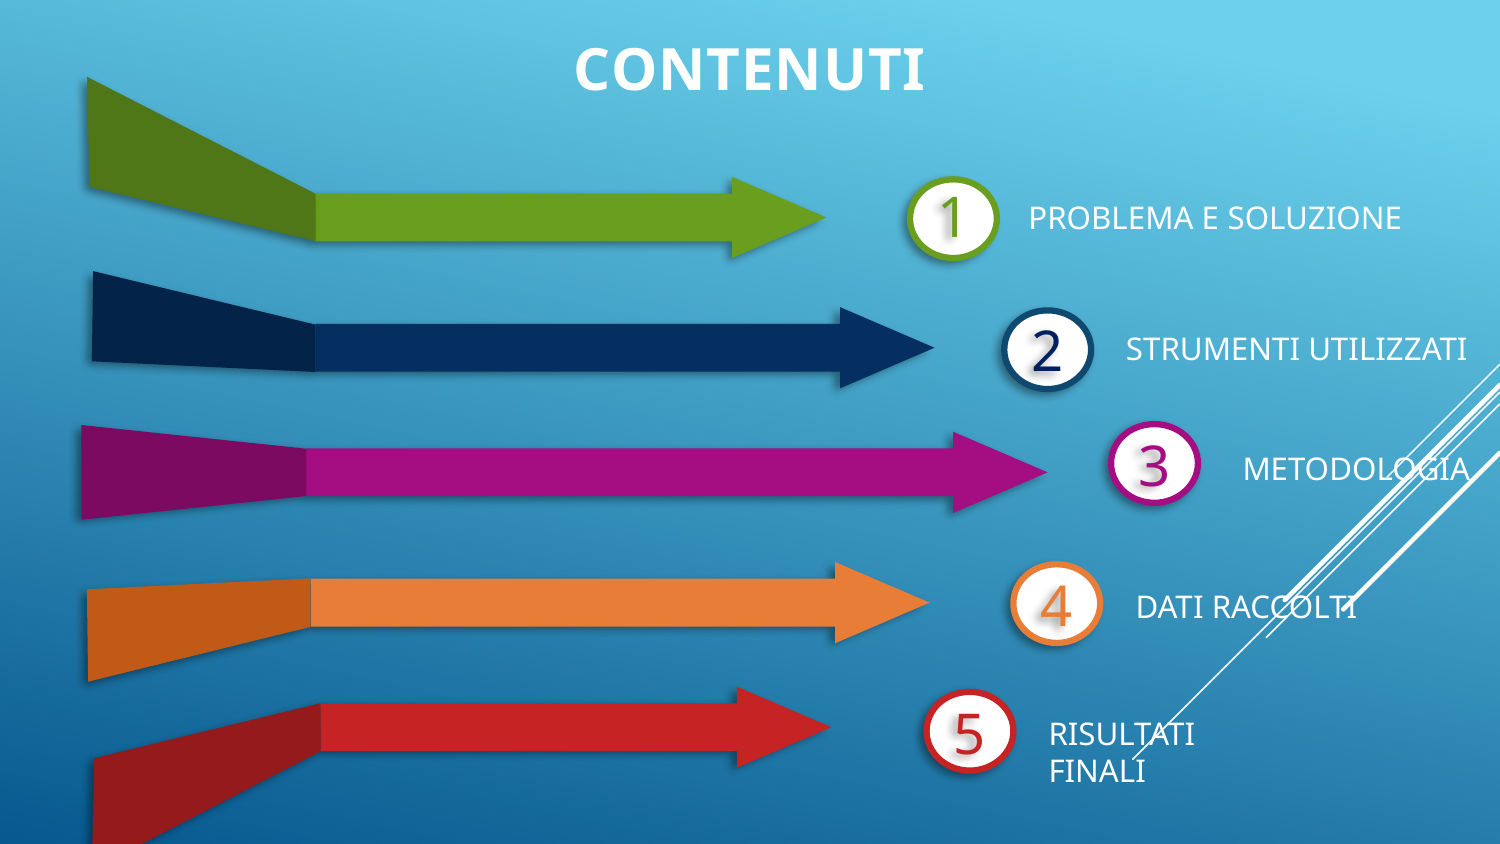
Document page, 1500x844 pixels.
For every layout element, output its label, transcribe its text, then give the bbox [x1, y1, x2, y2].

text_box 4 [1049, 568, 1117, 640]
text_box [81, 76, 1049, 844]
text_box CONTENUTI [559, 24, 941, 76]
text_box 3 [1094, 427, 1215, 500]
text_box PROBLEMA E SOLUZIONE [1049, 183, 1454, 231]
text_box DATI RACCOLTI [1120, 571, 1497, 620]
text_box RISULTATI FINALI [1049, 699, 1269, 747]
text_box 2 [1049, 312, 1108, 385]
text_box METODOLOGIA [1227, 434, 1500, 482]
text_box STRUMENTI UTILIZZATI [1110, 314, 1487, 362]
